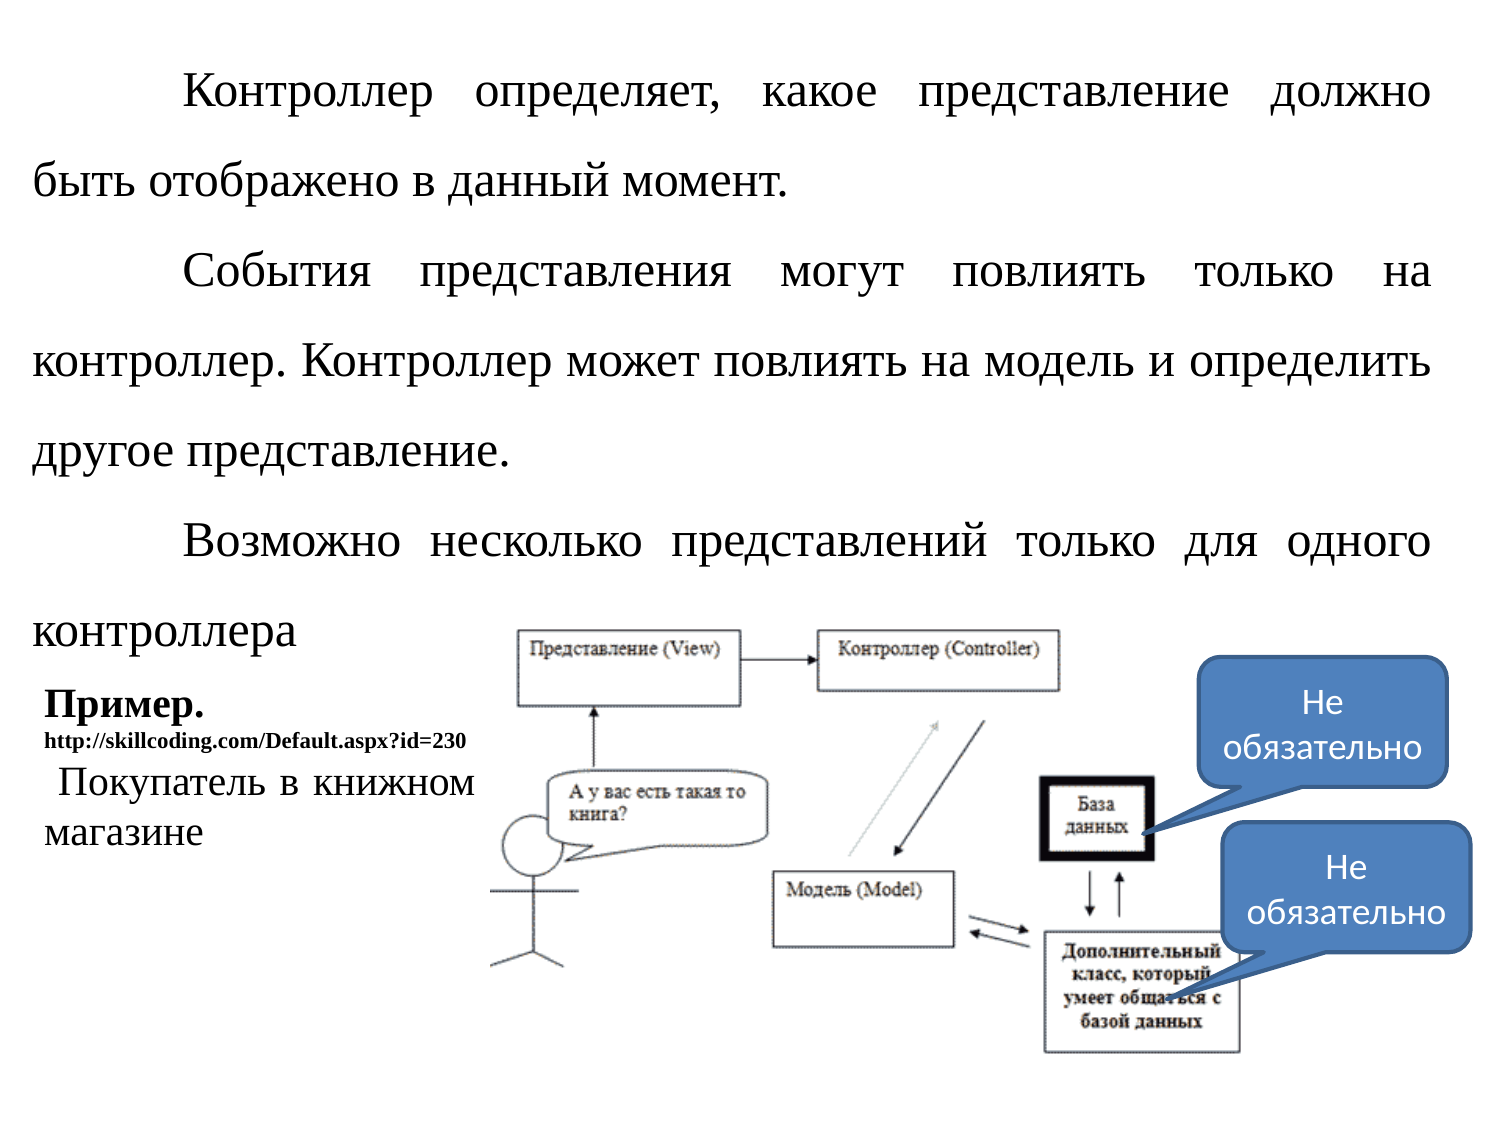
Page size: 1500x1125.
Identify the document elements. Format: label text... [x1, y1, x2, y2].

text_box Контроллер определяет, какое представление должно быть отображено в данный момент. События представления могут повлиять только на контроллер. Контроллер может повлиять на модель и определить другое представление. Возможно несколько представлений только для одного контроллера [17, 19, 1447, 754]
text_box Пример. http://skillcoding.com/Default.aspx?id=230 Покупатель в книжном магазине [29, 668, 484, 861]
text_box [489, 625, 1471, 1060]
